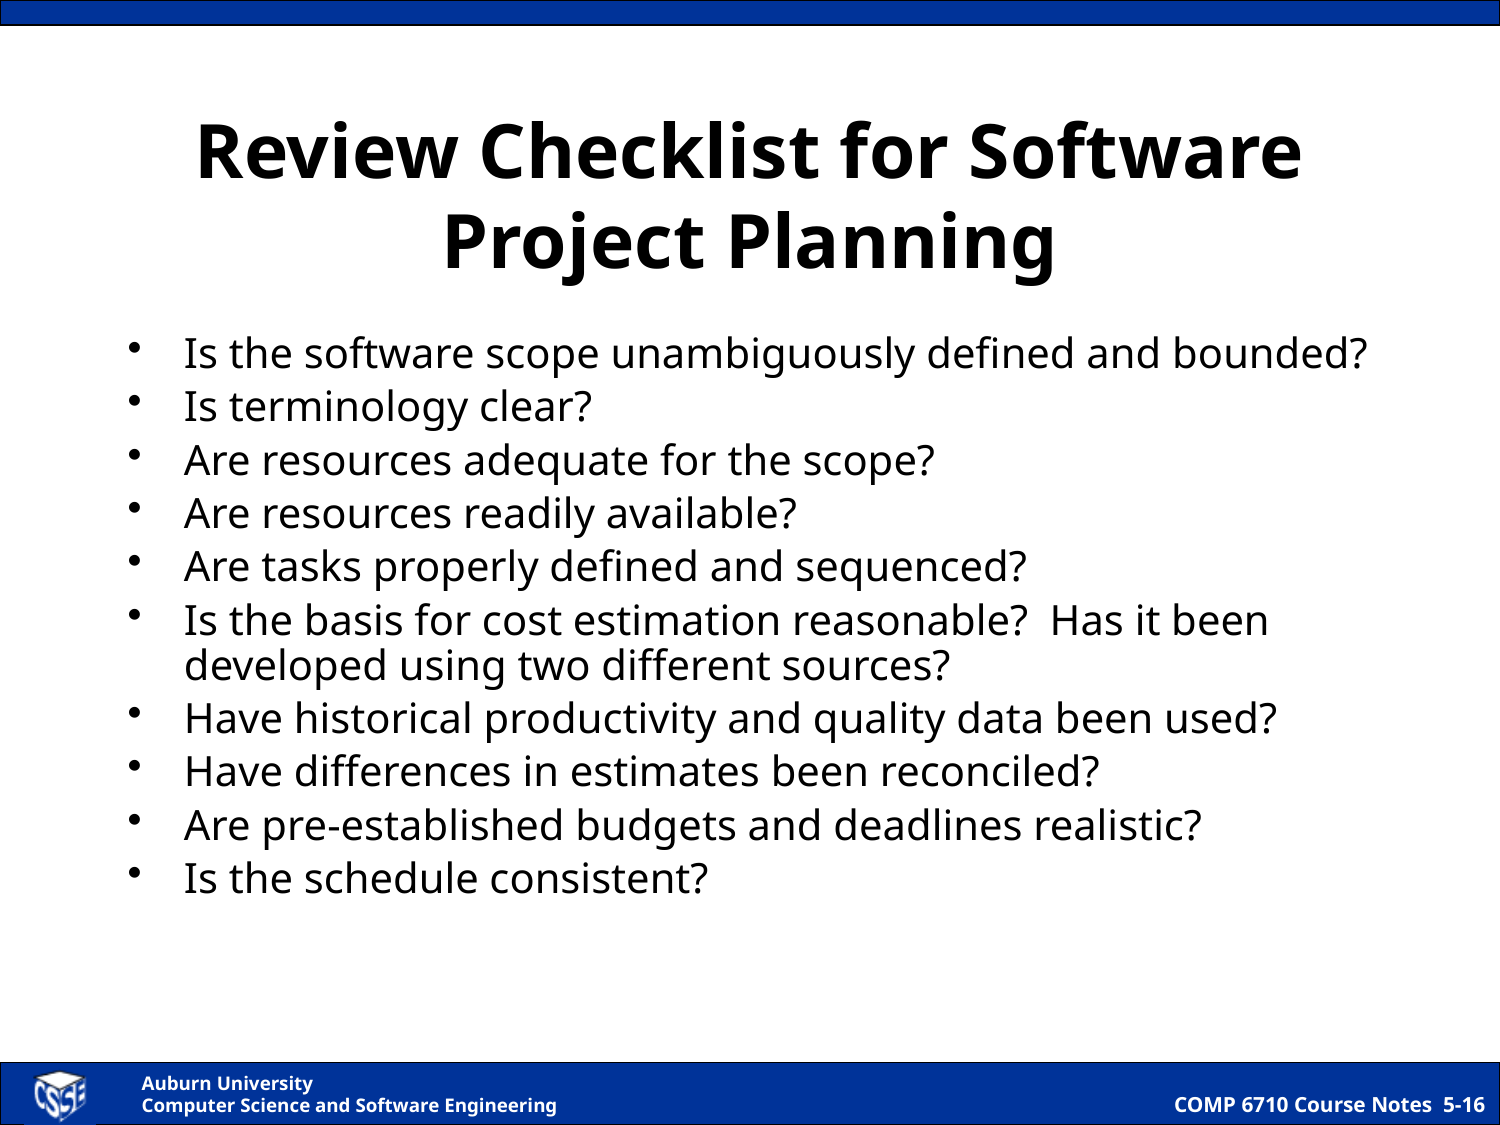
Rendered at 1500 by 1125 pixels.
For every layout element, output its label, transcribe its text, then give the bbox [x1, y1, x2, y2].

picture [24, 1066, 96, 1125]
title Review Checklist for Software Project Planning [112, 99, 1388, 288]
list Is the software scope unambiguously defined and bounded? Is terminology clear? Are resources adequate for the scope? Are resources readily available? Are tasks properly defined and sequenced? Is the basis for cost estimation reasonable? Has it been developed using two different sources? Have historical productivity and quality data been used? Have differences in estimates been reconciled? Are pre-established budgets and deadlines realistic? Is the schedule consistent? [112, 324, 1388, 1000]
